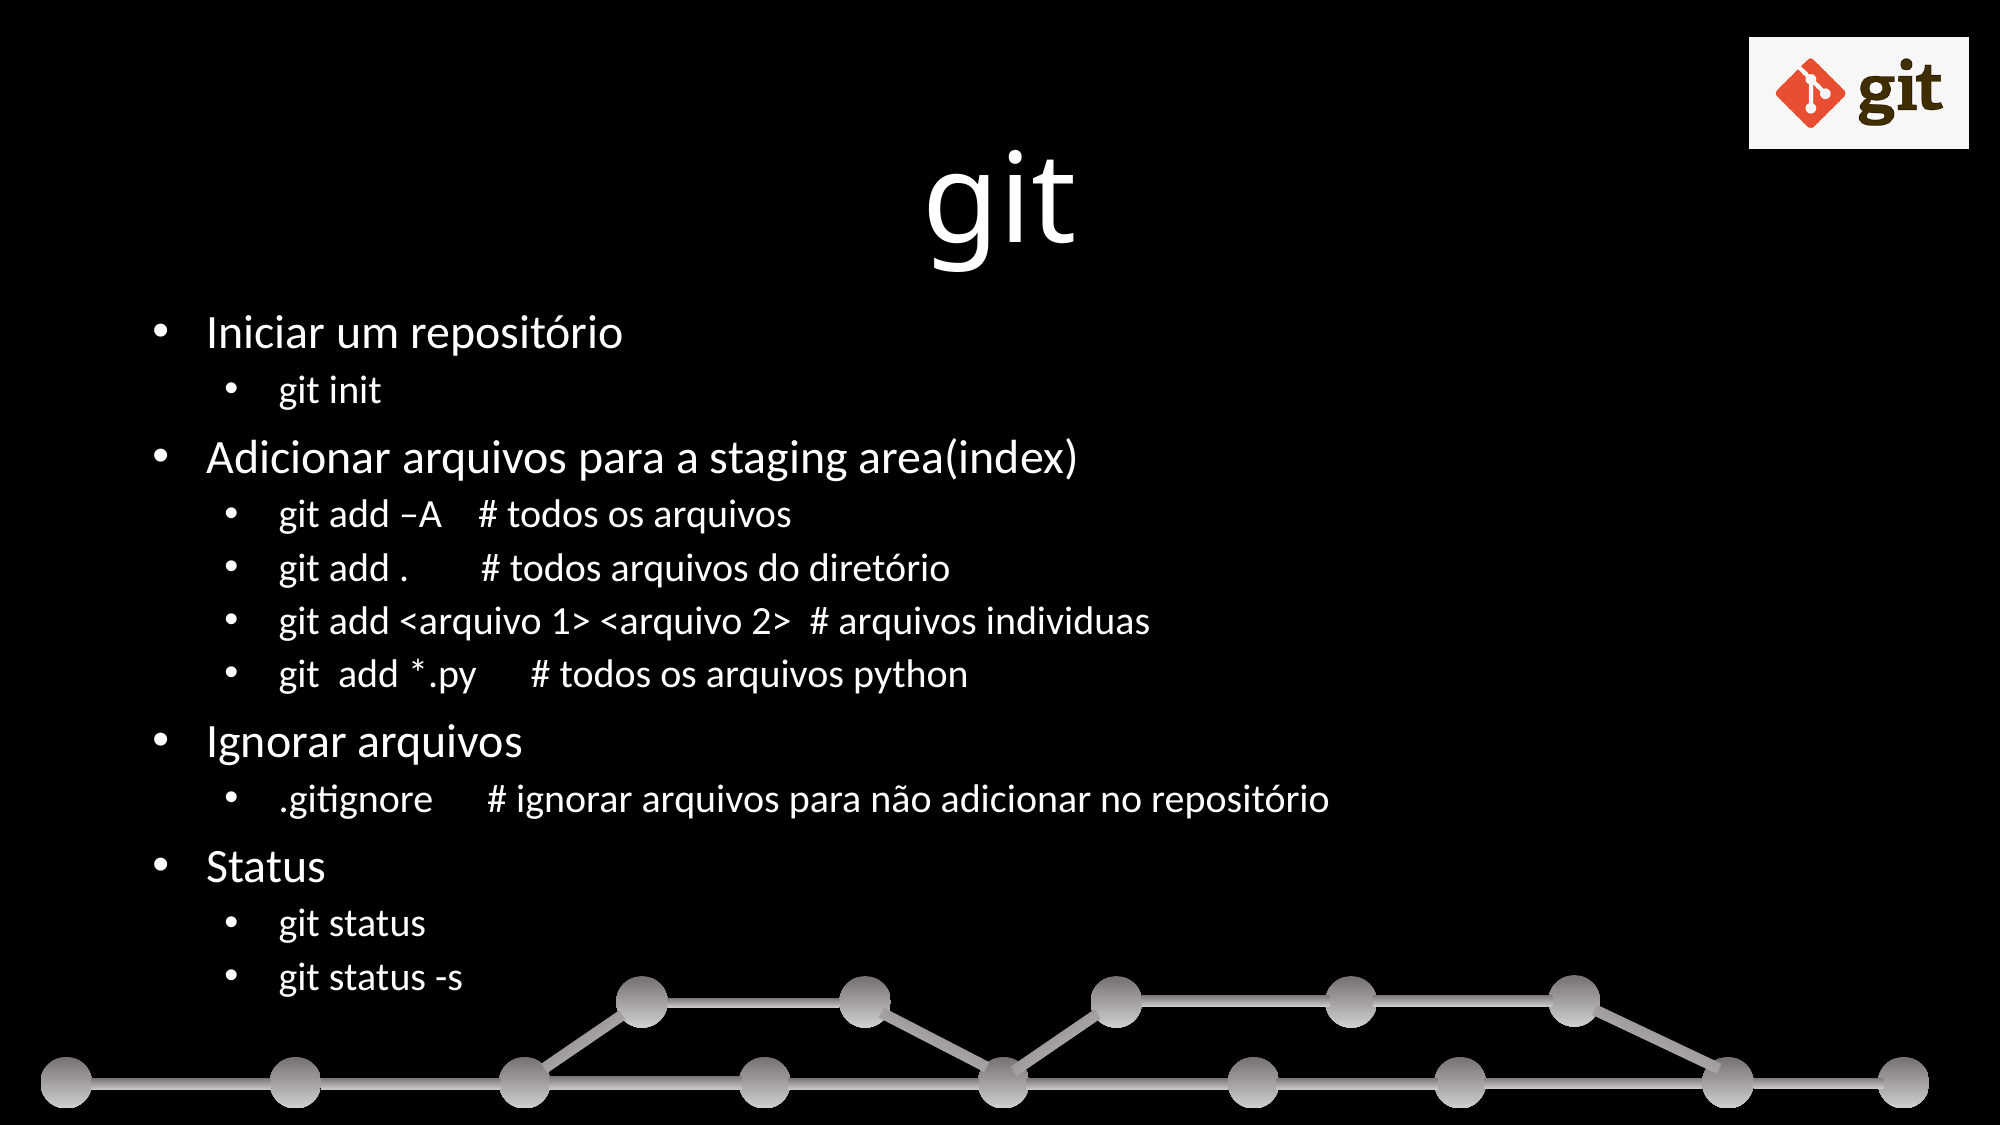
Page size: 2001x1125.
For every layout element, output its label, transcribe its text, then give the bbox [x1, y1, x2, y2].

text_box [40, 975, 1930, 1109]
picture [1749, 37, 1969, 149]
text_box Iniciar um repositório git init Adicionar arquivos para a staging area(index) git add –A # todos os arquivos git add . # todos arquivos do diretório git add <arquivo 1> <arquivo 2> # arquivos individuas git add *.py # todos os arquivos python Ignorar arquivos .gitignore # ignorar arquivos para não adicionar no repositório Status git status git status -s [137, 299, 1863, 975]
text_box git [137, 59, 1863, 278]
